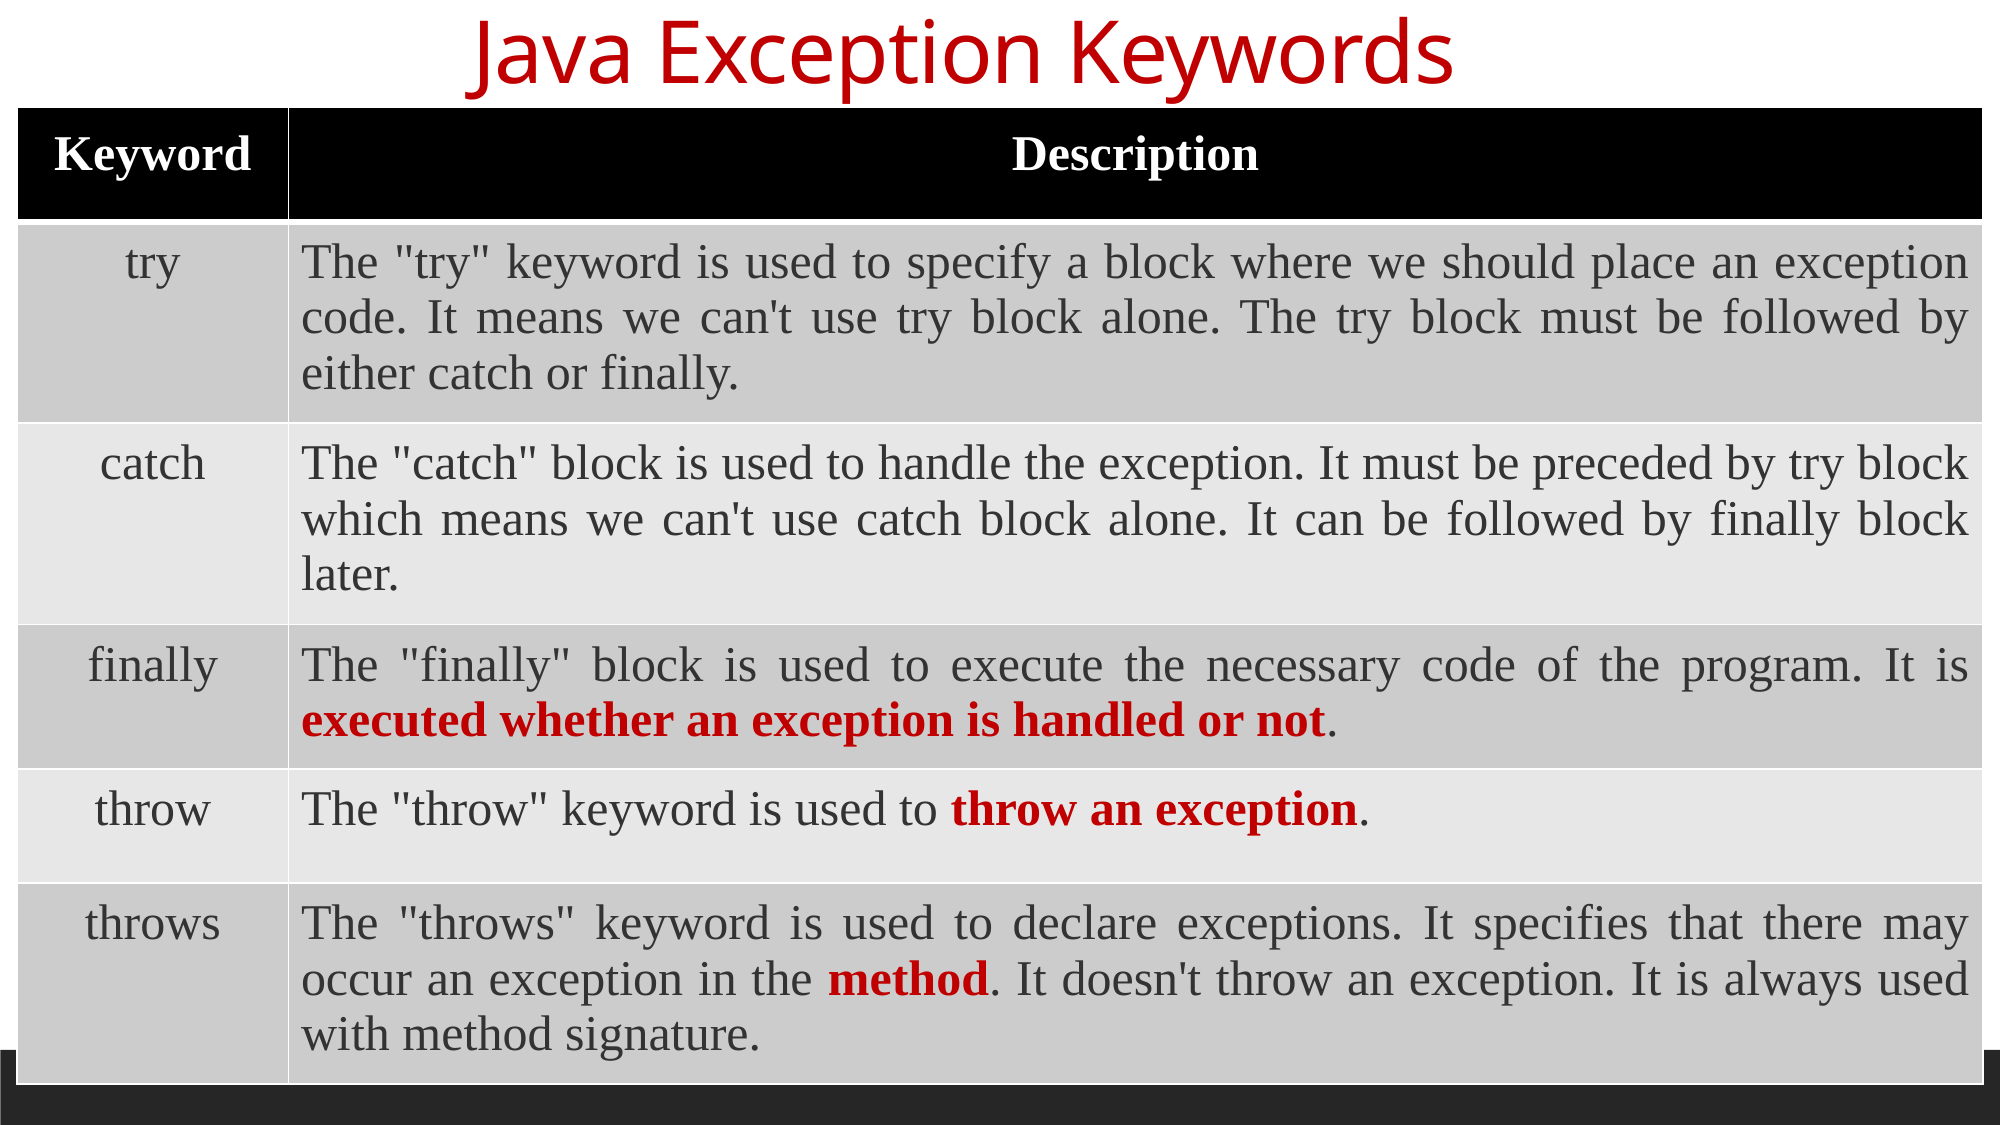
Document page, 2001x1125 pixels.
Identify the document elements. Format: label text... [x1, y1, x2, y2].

table_cell throw [18, 770, 288, 882]
table_cell try [18, 225, 288, 422]
table_header Keyword [18, 108, 288, 219]
table_cell The "try" keyword is used to specify a block where we should place an exception code. It means we can't use try block alone. The try block must be followed by either catch or finally. [289, 225, 1982, 422]
title Java Exception Keywords [457, 0, 1623, 107]
table_cell throws [18, 884, 288, 1083]
table_cell The "throws" keyword is used to declare exceptions. It specifies that there may occur an exception in the method. It doesn't throw an exception. It is always used with method signature. [289, 884, 1982, 1083]
table_cell catch [18, 424, 288, 624]
table_cell The "catch" block is used to handle the exception. It must be preceded by try block which means we can't use catch block alone. It can be followed by finally block later. [289, 424, 1982, 624]
table_cell finally [18, 625, 288, 768]
table_cell The "throw" keyword is used to throw an exception. [289, 770, 1982, 882]
table_cell The "finally" block is used to execute the necessary code of the program. It is executed whether an exception is handled or not. [289, 625, 1982, 768]
table_header Description [289, 108, 1982, 219]
